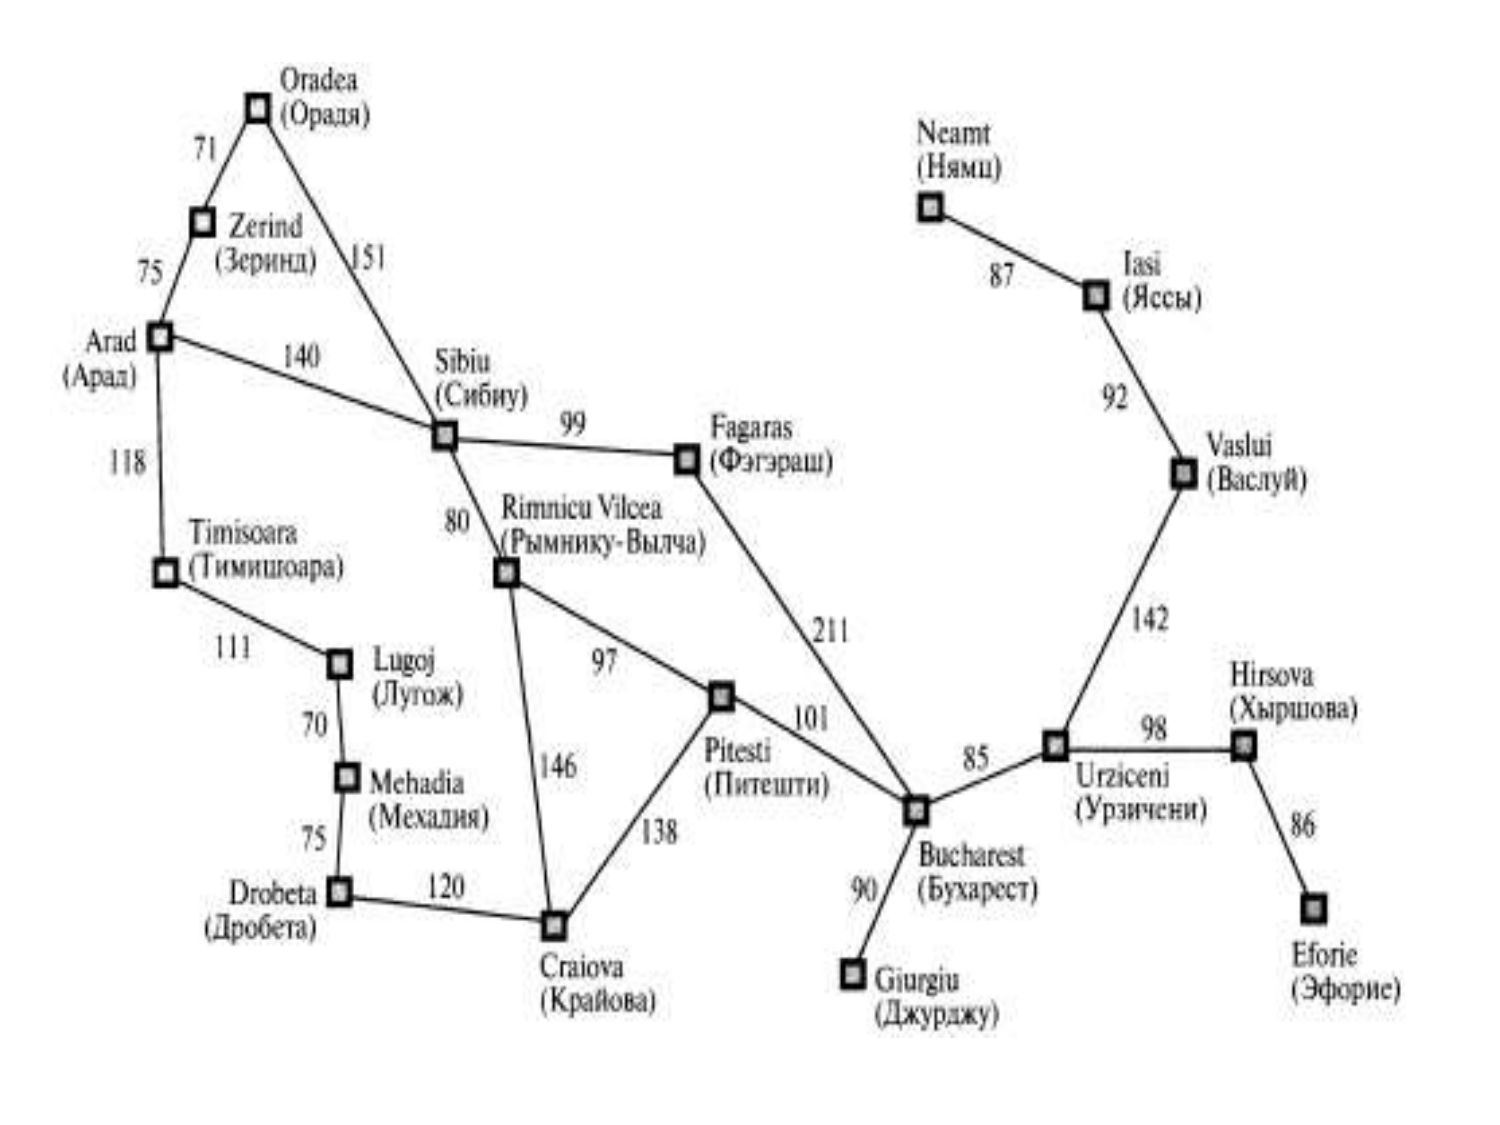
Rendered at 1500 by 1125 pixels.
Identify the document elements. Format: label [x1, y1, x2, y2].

list [49, 62, 1426, 1038]
